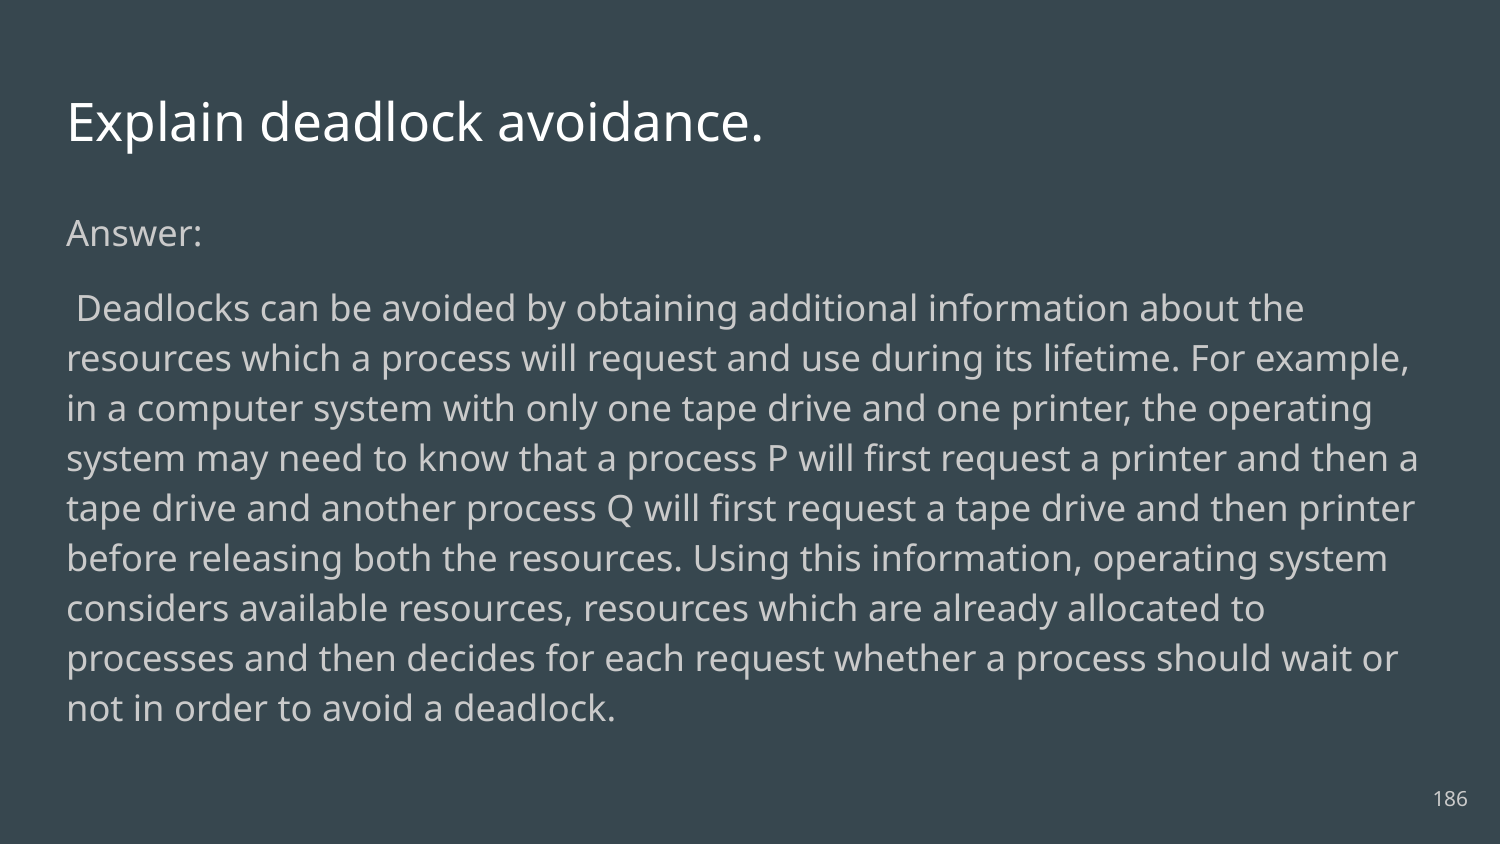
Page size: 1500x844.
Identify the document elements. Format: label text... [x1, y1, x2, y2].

list Answer: Deadlocks can be avoided by obtaining additional information about the resources which a process will request and use during its lifetime. For example, in a computer system with only one tape drive and one printer, the operating system may need to know that a process P will first request a printer and then a tape drive and another process Q will first request a tape drive and then printer before releasing both the resources. Using this information, operating system considers available resources, resources which are already allocated to processes and then decides for each request whether a process should wait or not in order to avoid a deadlock. [51, 189, 1449, 750]
title Explain deadlock avoidance. [51, 72, 1449, 167]
slide_number 186 [1392, 767, 1483, 833]
